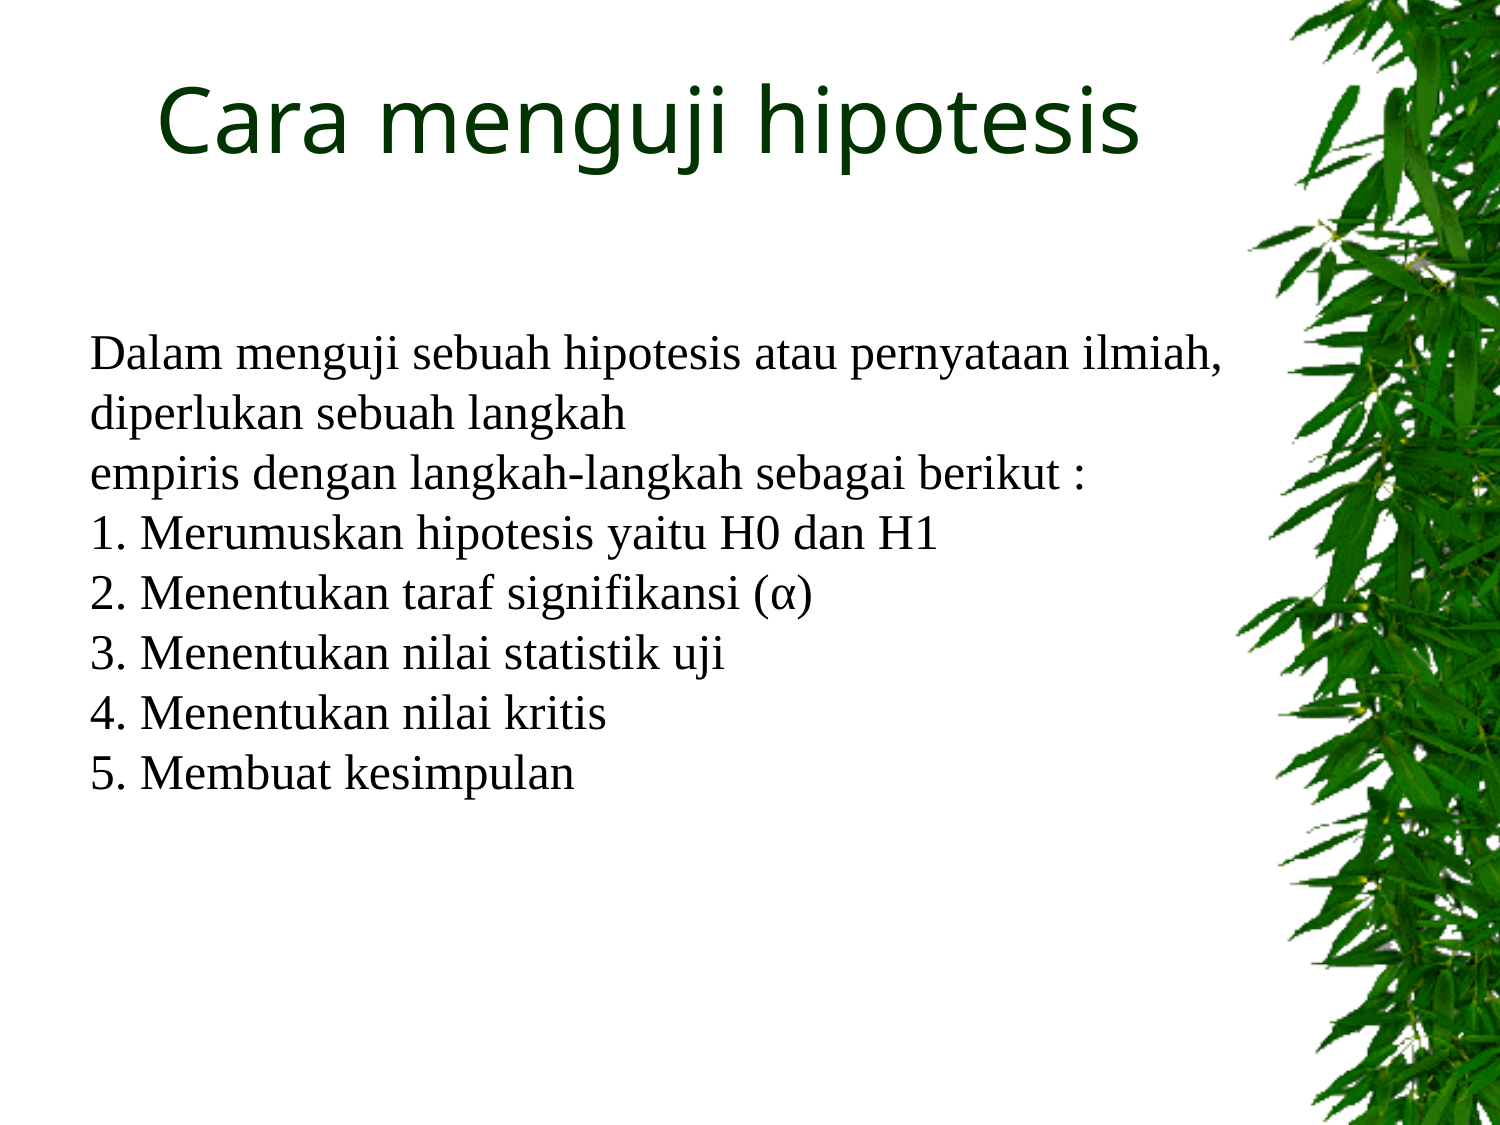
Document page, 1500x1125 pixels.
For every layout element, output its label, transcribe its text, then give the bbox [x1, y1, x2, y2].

title Cara menguji hipotesis [37, 52, 1263, 179]
picture [1206, 0, 1500, 1125]
text_box Dalam menguji sebuah hipotesis atau pernyataan ilmiah, diperlukan sebuah langkah empiris dengan langkah-langkah sebagai berikut : 1. Merumuskan hipotesis yaitu H0 dan H1 2. Menentukan taraf signifikansi (α) 3. Menentukan nilai statistik uji 4. Menentukan nilai kritis 5. Membuat kesimpulan [74, 312, 1363, 868]
